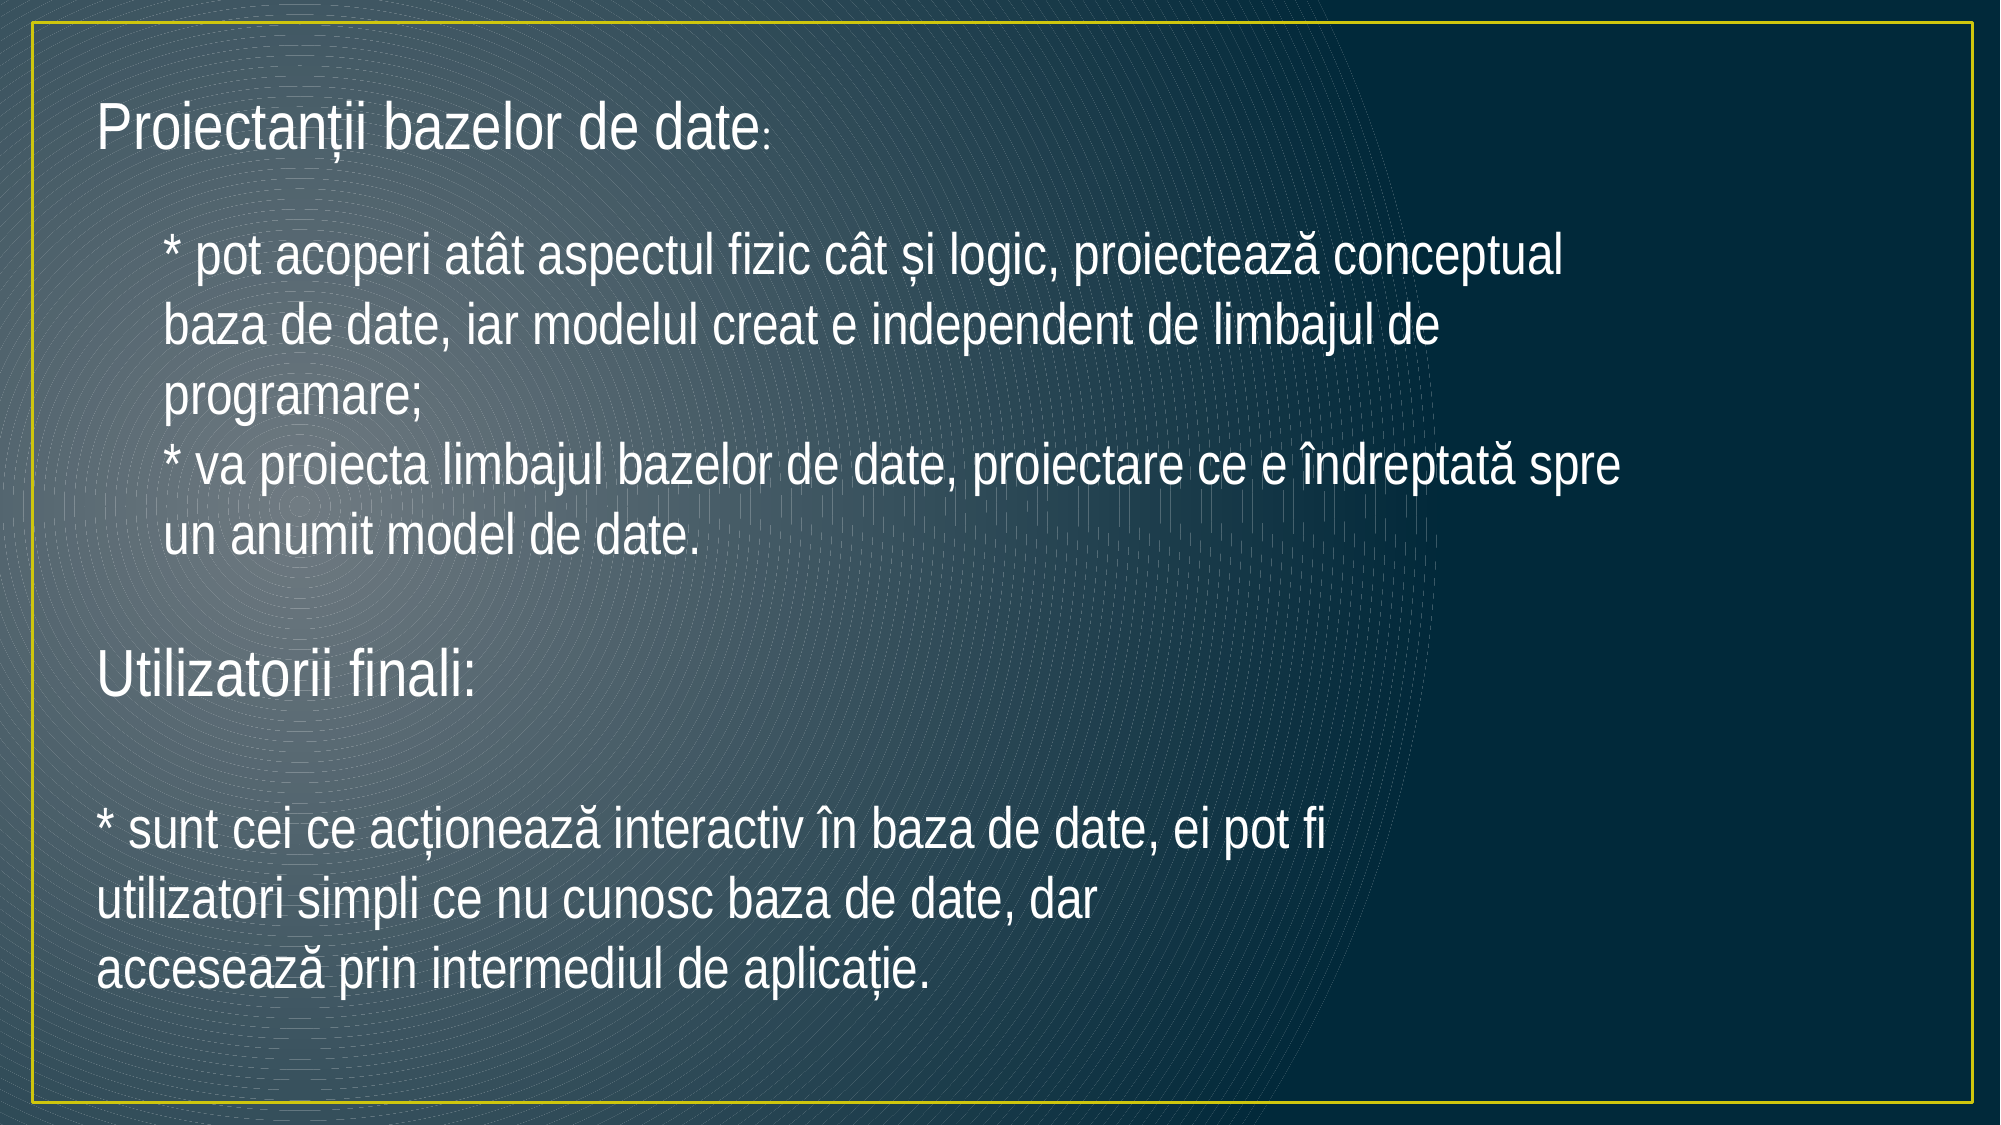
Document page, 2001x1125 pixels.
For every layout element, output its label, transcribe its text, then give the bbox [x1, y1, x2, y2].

text_box * pot acoperi atât aspectul fizic cât și logic, proiectează conceptual baza de date, iar modelul creat e independent de limbajul de programare; * va proiecta limbajul bazelor de date, proiectare ce e îndreptată spre un anumit model de date. [126, 208, 1650, 619]
text_box Proiectanții bazelor de date: [81, 75, 1083, 171]
text_box Utilizatorii finali: * sunt cei ce acționează interactiv în baza de date, ei pot fi utilizatori simpli ce nu cunosc baza de date, dar accesează prin intermediul de aplicație. [81, 622, 1354, 1008]
